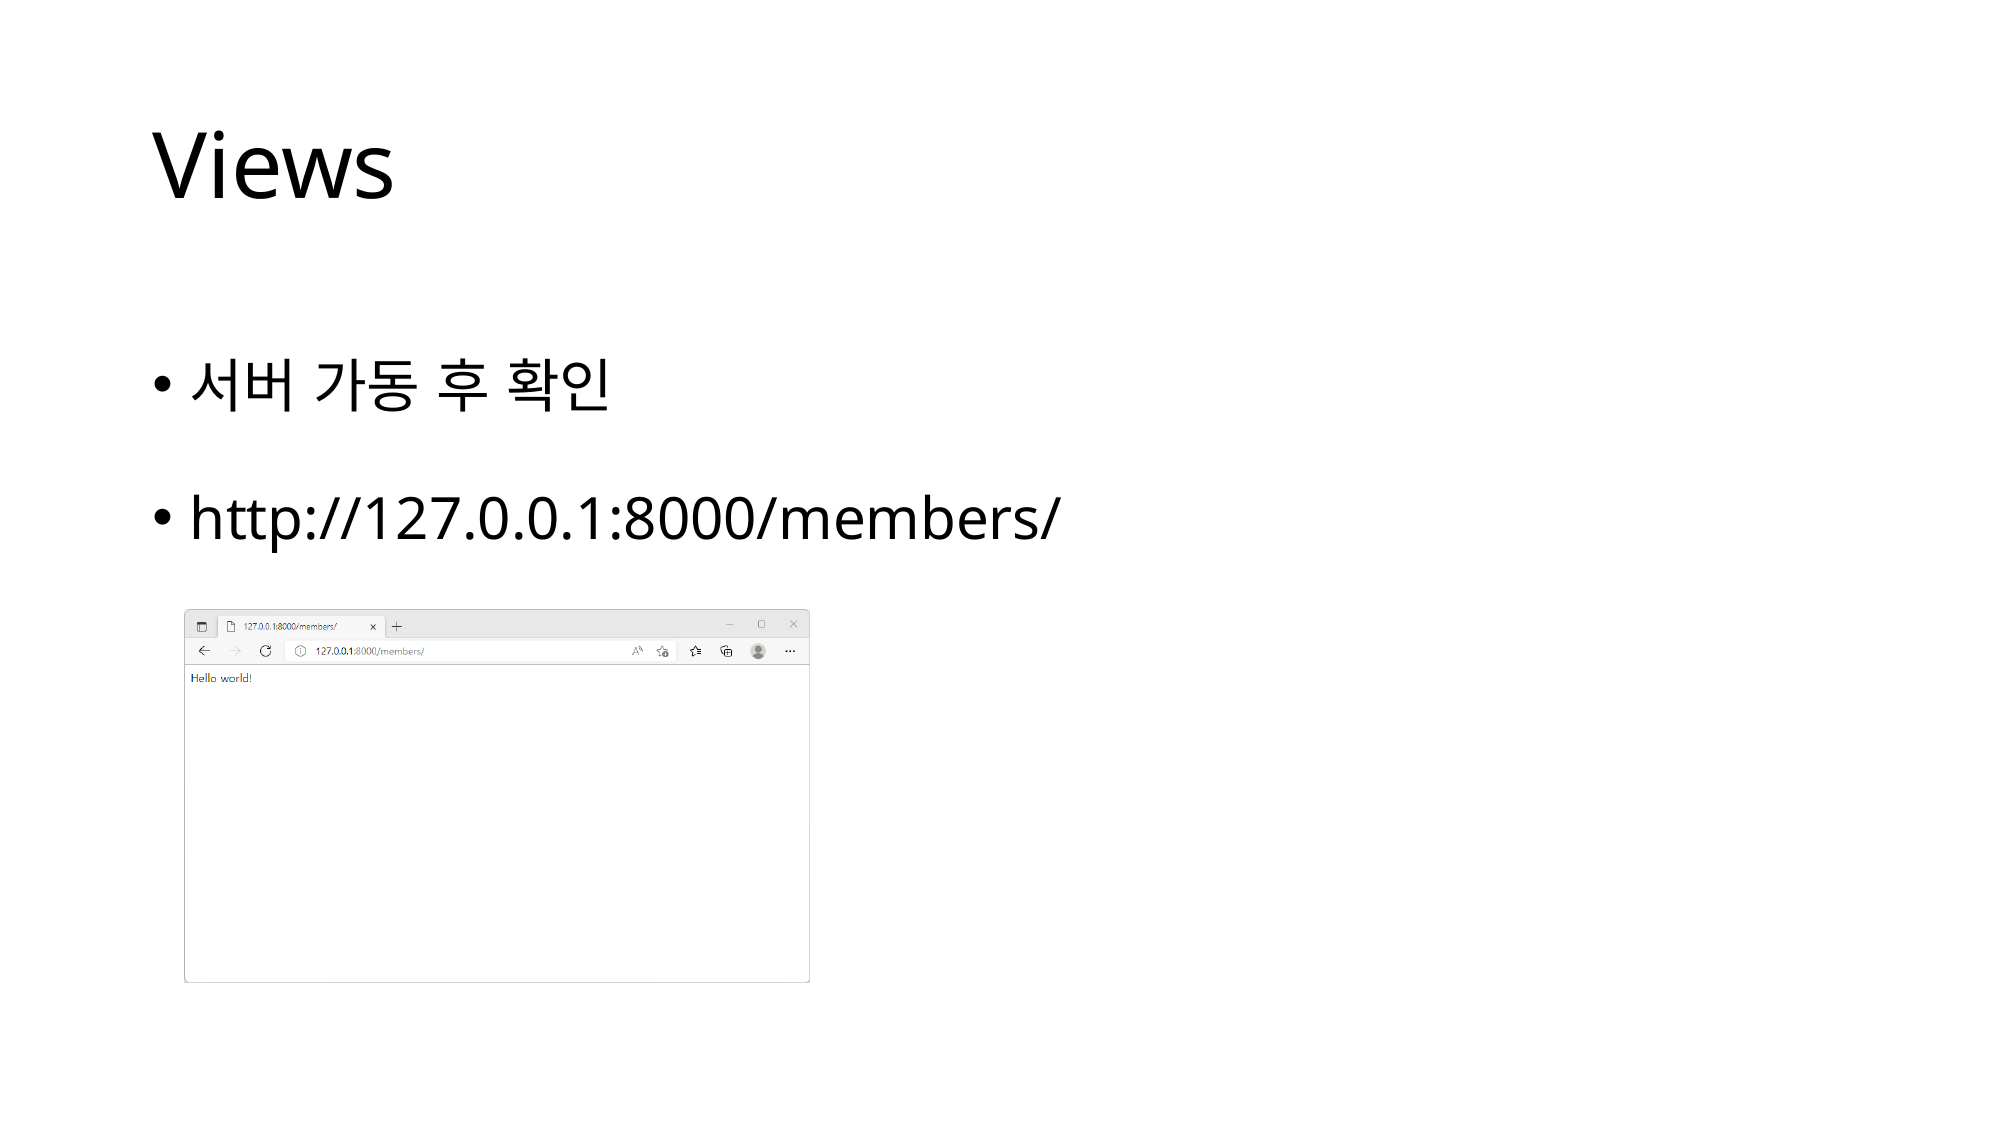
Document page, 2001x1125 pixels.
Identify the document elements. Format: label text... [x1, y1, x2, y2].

picture [183, 609, 810, 983]
list 서버 가동 후 확인 http://127.0.0.1:8000/members/ [137, 299, 1863, 1014]
title Views [137, 59, 1863, 278]
